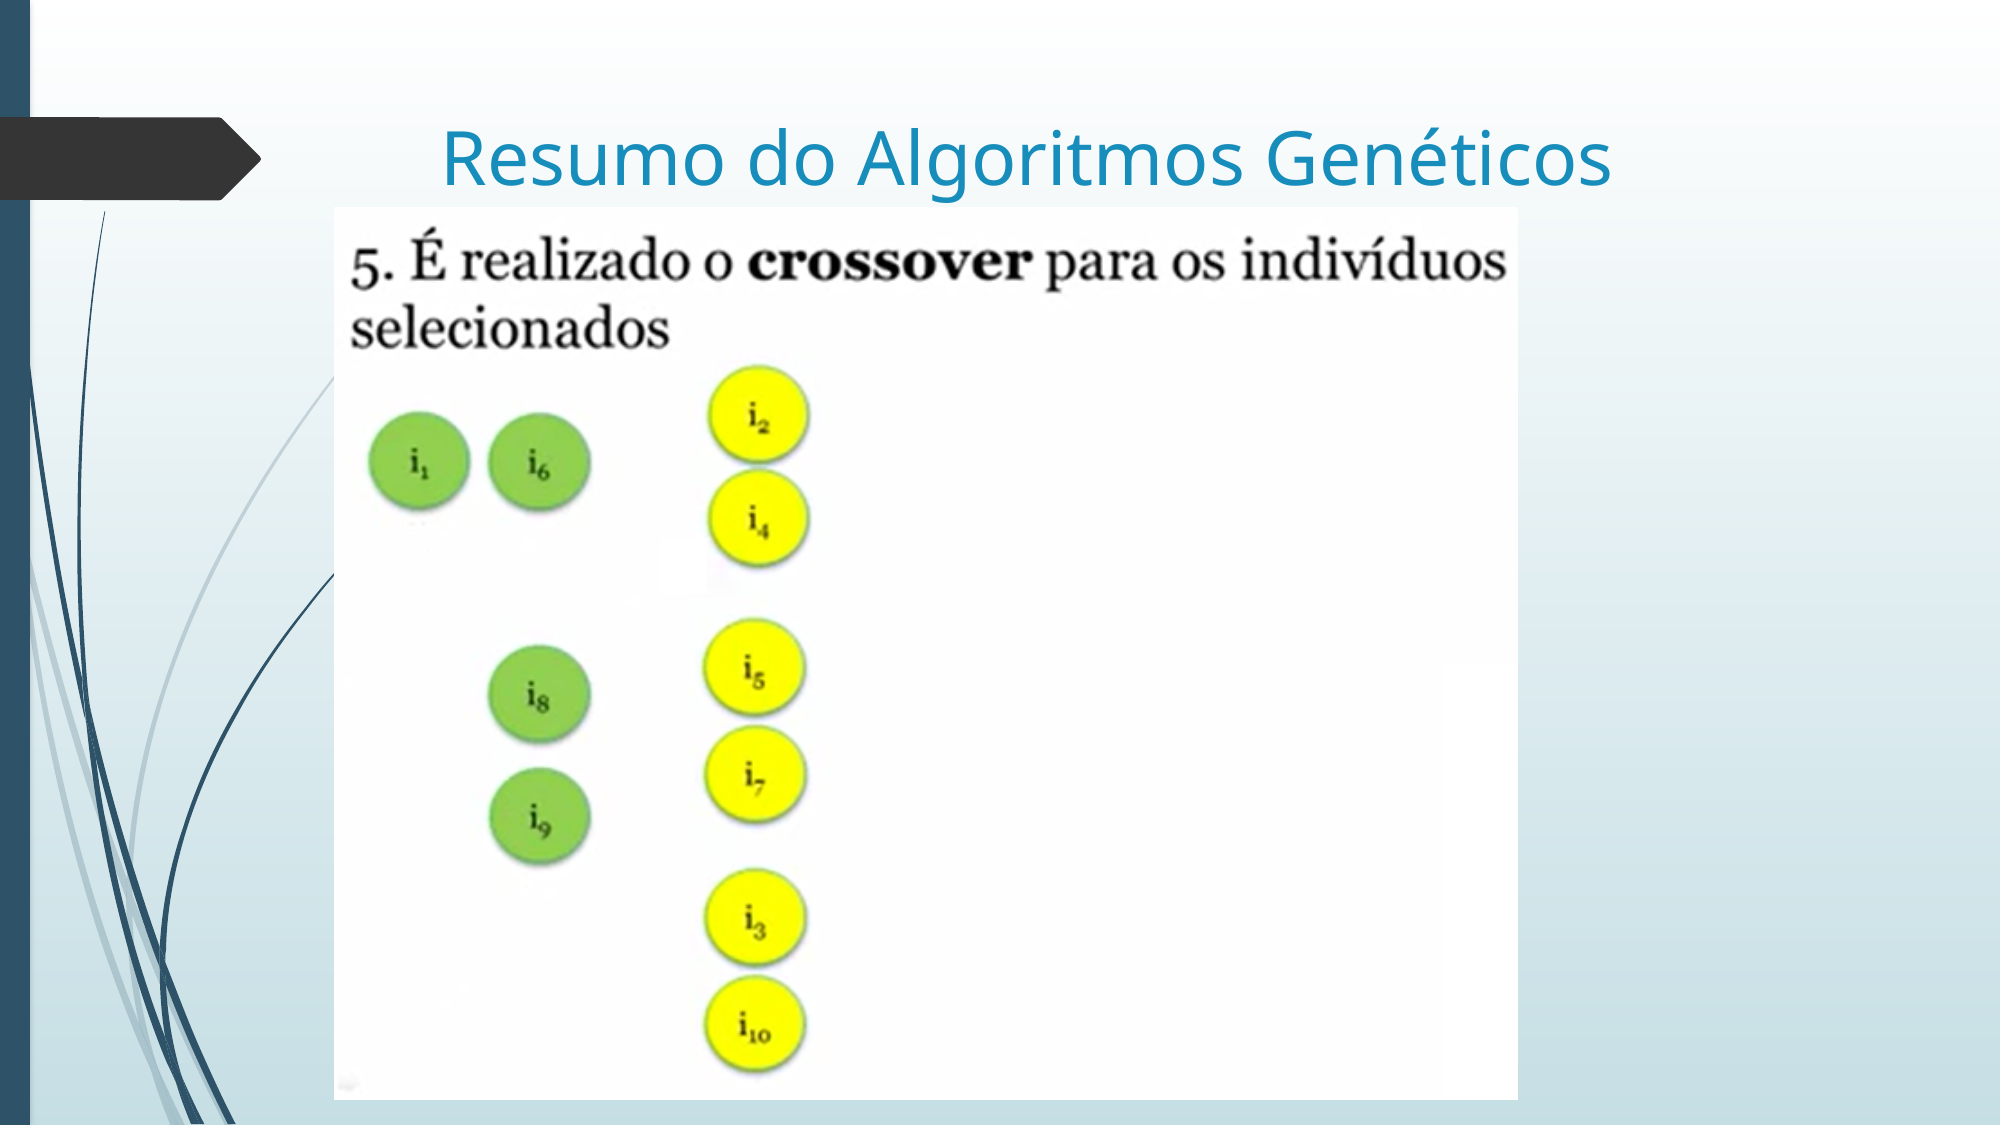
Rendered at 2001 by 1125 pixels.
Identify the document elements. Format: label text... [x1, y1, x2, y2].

picture [334, 207, 1518, 1101]
title Resumo do Algoritmos Genéticos [425, 102, 1888, 313]
